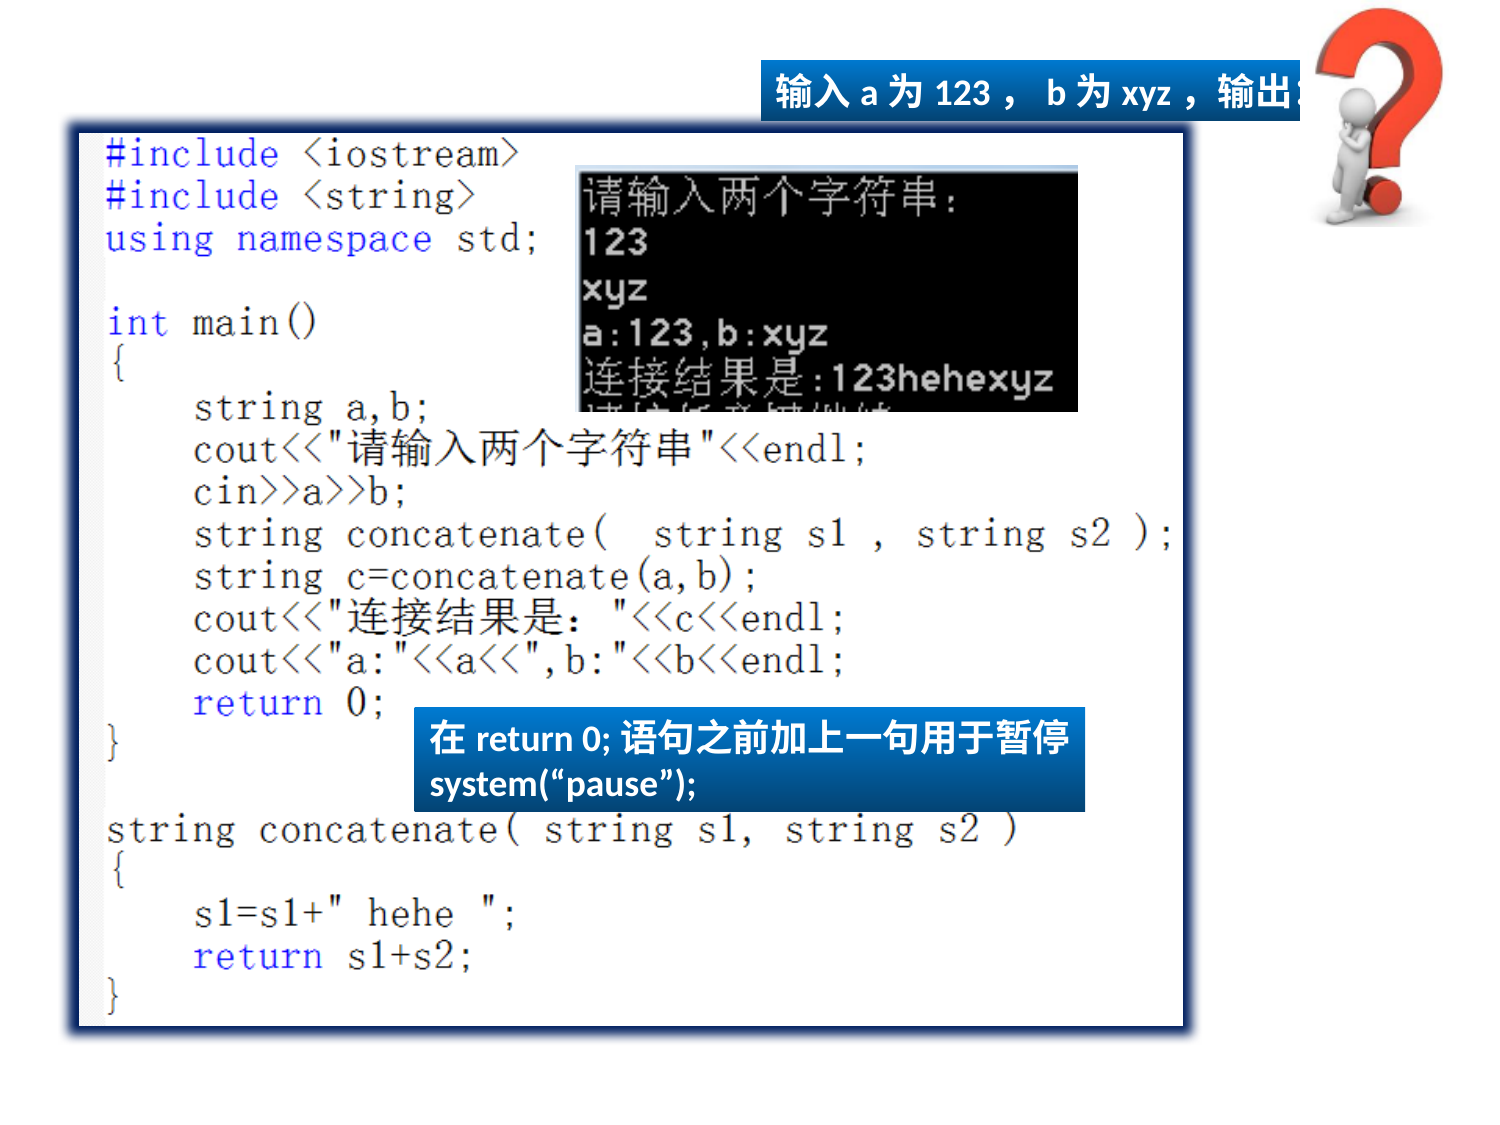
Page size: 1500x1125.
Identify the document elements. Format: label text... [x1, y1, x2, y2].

picture [1300, 0, 1450, 227]
text_box 输入a为123，b为xyz，输出： [761, 60, 1297, 121]
picture [78, 133, 1183, 1027]
